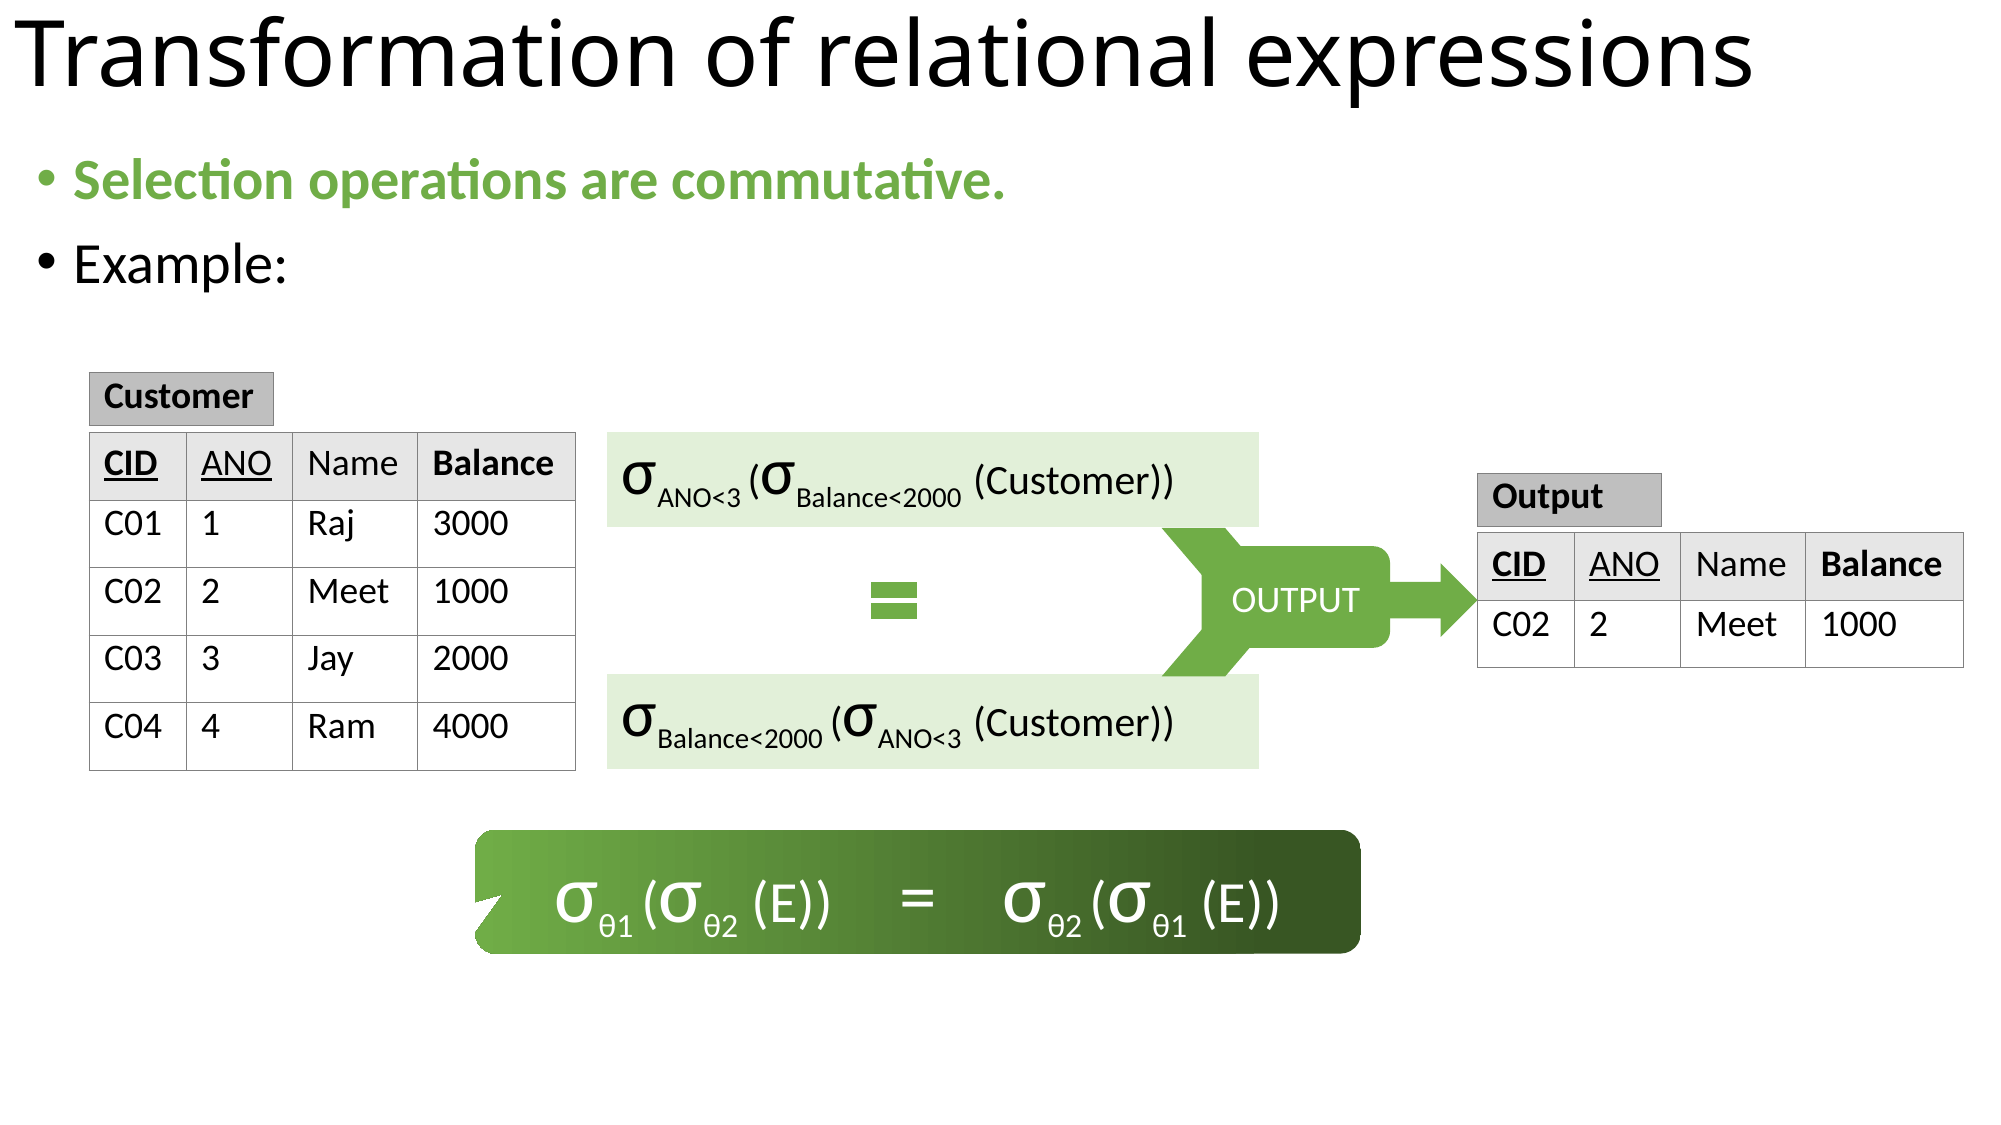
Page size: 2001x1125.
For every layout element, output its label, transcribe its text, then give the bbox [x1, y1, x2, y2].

table_cell C03 [90, 636, 186, 702]
table_header Name [1681, 533, 1805, 600]
table_header Balance [1806, 533, 1963, 600]
table_cell C02 [90, 568, 186, 635]
table_header Customer [90, 373, 273, 425]
table_header CID [90, 433, 186, 500]
table_cell 3 [187, 636, 292, 702]
table_header ANO [187, 433, 292, 500]
table_cell 4000 [418, 703, 575, 770]
table_cell 1000 [418, 568, 575, 635]
text_box [1159, 527, 1242, 575]
table_cell Raj [293, 501, 417, 567]
table_header ANO [1575, 533, 1680, 600]
text_box OUTPUT [1200, 545, 1392, 649]
table_cell Ram [293, 703, 417, 770]
table_cell Jay [293, 636, 417, 702]
table_cell C04 [90, 703, 186, 770]
table_cell C02 [1478, 601, 1574, 667]
table_cell Meet [1681, 601, 1805, 667]
table_header σANO<3 (σBalance<2000 (Customer)) [607, 432, 1259, 527]
text_box Transformation of relational expressions [0, 0, 2000, 117]
text_box [871, 603, 917, 619]
table_cell 1000 [1806, 601, 1963, 667]
table_cell 2 [1575, 601, 1680, 667]
text_box [1159, 629, 1250, 678]
text_box [871, 582, 917, 598]
table_cell 1 [187, 501, 292, 567]
table_cell C01 [90, 501, 186, 567]
text_box Selection operations are commutative. Example: [21, 141, 1979, 1059]
table_header CID [1478, 533, 1574, 600]
text_box [1361, 560, 1479, 640]
table_header Name [293, 433, 417, 500]
table_cell 2000 [418, 636, 575, 702]
table_cell 2 [187, 568, 292, 635]
table_cell Meet [293, 568, 417, 635]
text_box σθ1 (σθ2 (E)) = σθ2 (σθ1 (E)) [475, 829, 1362, 954]
table_header Balance [418, 433, 575, 500]
table_cell 4 [187, 703, 292, 770]
table_header σBalance<2000 (σANO<3 (Customer)) [607, 674, 1259, 769]
table_cell 3000 [418, 501, 575, 567]
table_header Output [1478, 474, 1661, 526]
